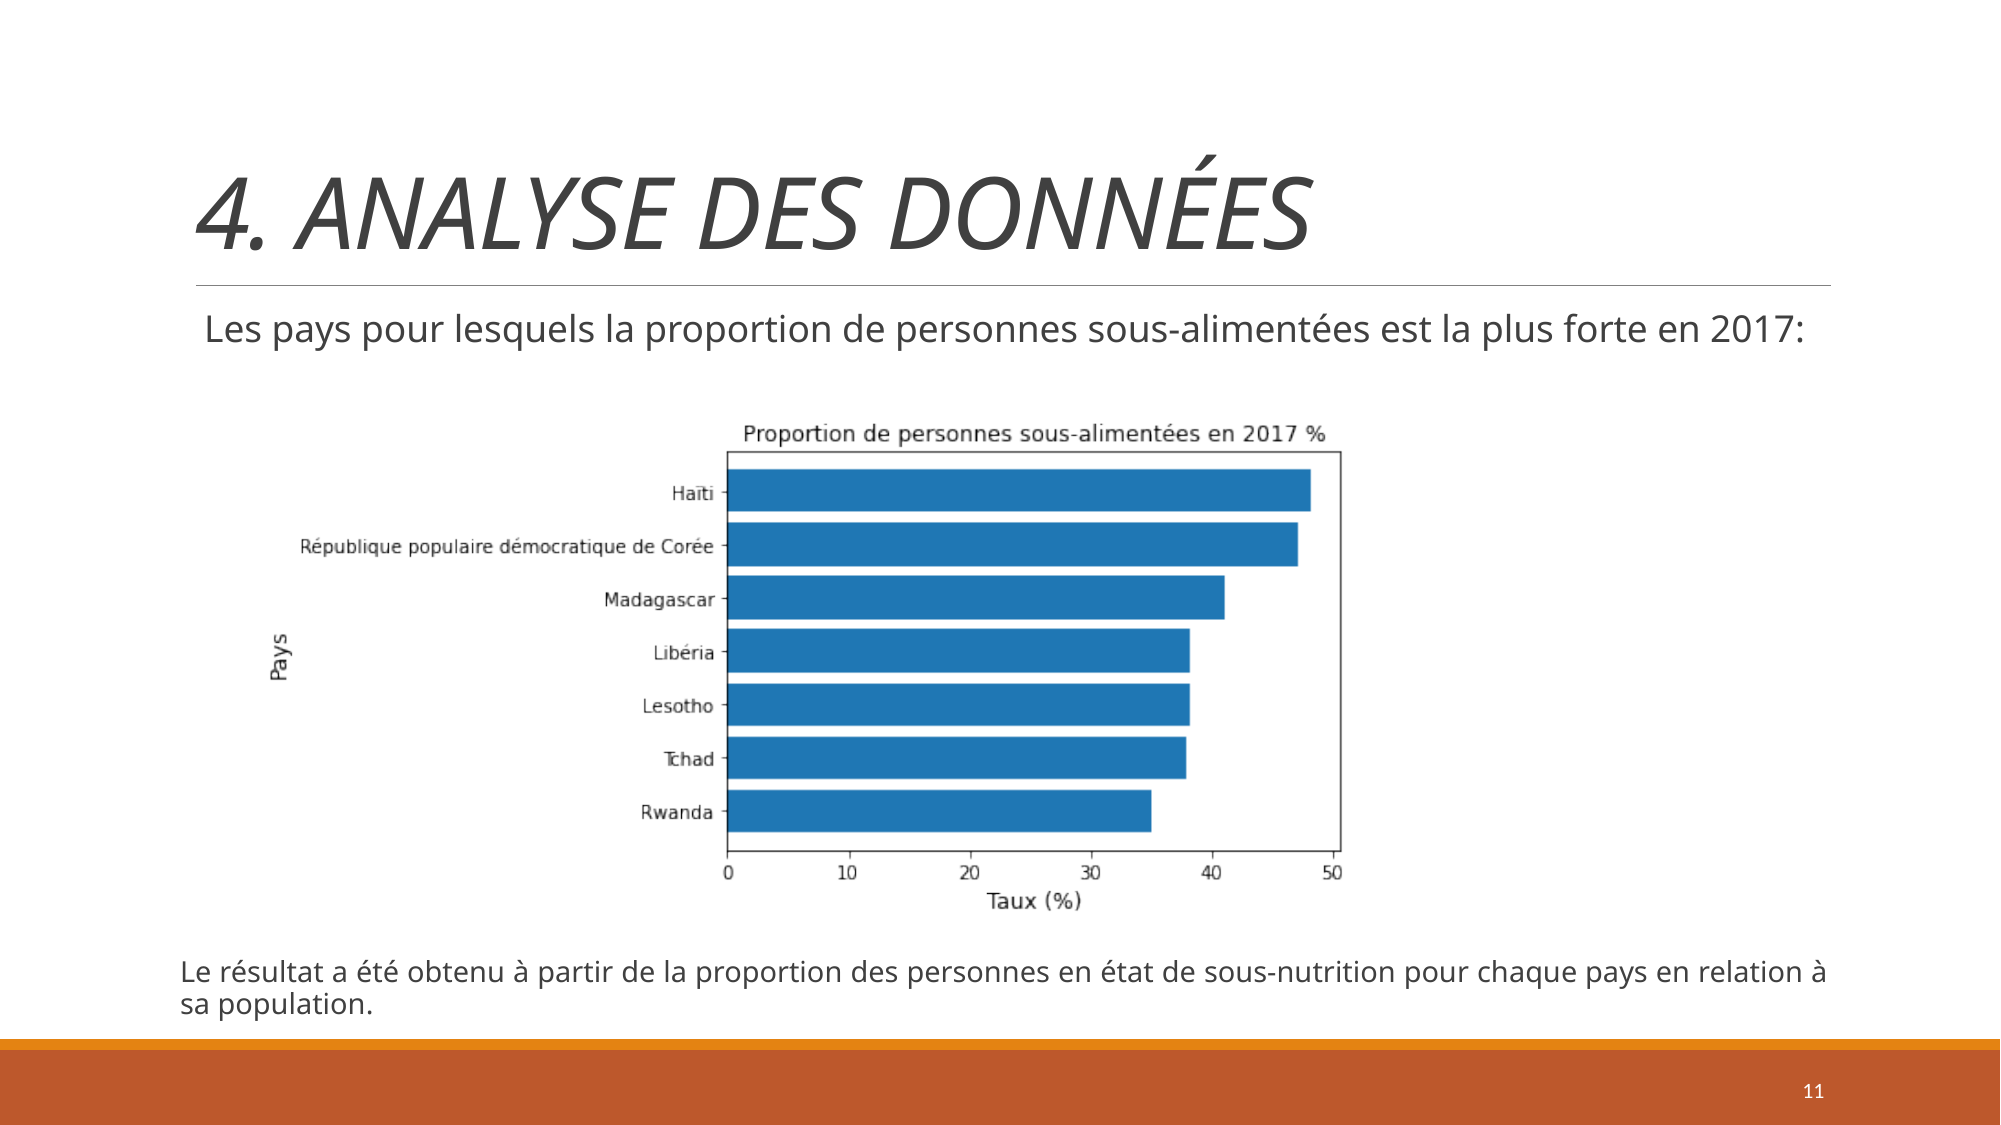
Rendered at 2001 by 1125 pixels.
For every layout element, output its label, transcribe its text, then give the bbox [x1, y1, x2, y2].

list Les pays pour lesquels la proportion de personnes sous-alimentées est la plus forte en 2017: Le résultat a été obtenu à partir de la proportion des personnes en état de sous-nutrition pour chaque pays en relation à sa population. [180, 302, 1830, 1034]
title 4. ANALYSE DES DONNÉES [180, 39, 1830, 278]
picture [256, 410, 1357, 926]
slide_number 11 [1624, 1059, 1840, 1120]
